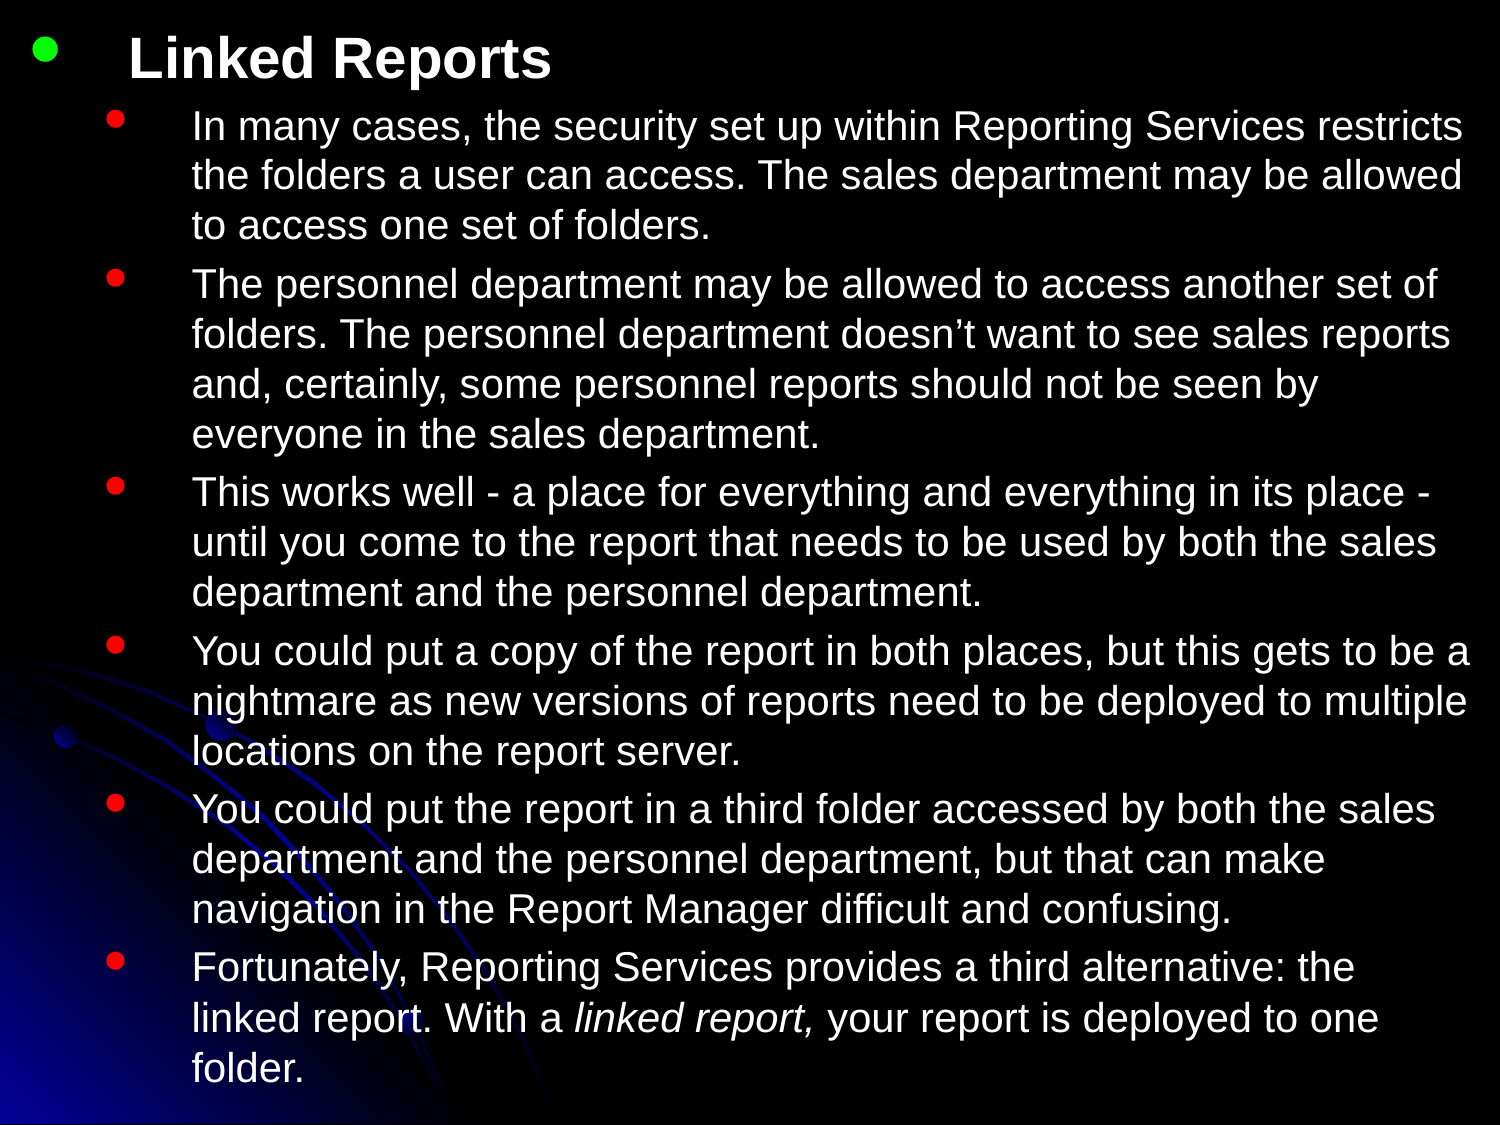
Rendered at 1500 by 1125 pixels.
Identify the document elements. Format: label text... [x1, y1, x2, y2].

list Linked Reports In many cases, the security set up within Reporting Services restricts the folders a user can access. The sales department may be allowed to access one set of folders. The personnel department may be allowed to access another set of folders. The personnel department doesn’t want to see sales reports and, certainly, some personnel reports should not be seen by everyone in the sales department. This works well - a place for everything and everything in its place - until you come to the report that needs to be used by both the sales department and the personnel department. You could put a copy of the report in both places, but this gets to be a nightmare as new versions of reports need to be deployed to multiple locations on the report server. You could put the report in a third folder accessed by both the sales department and the personnel department, but that can make navigation in the Report Manager difficult and confusing. Fortunately, Reporting Services provides a third alternative: the linked report. With a linked report, your report is deployed to one folder. [13, 12, 1490, 1125]
